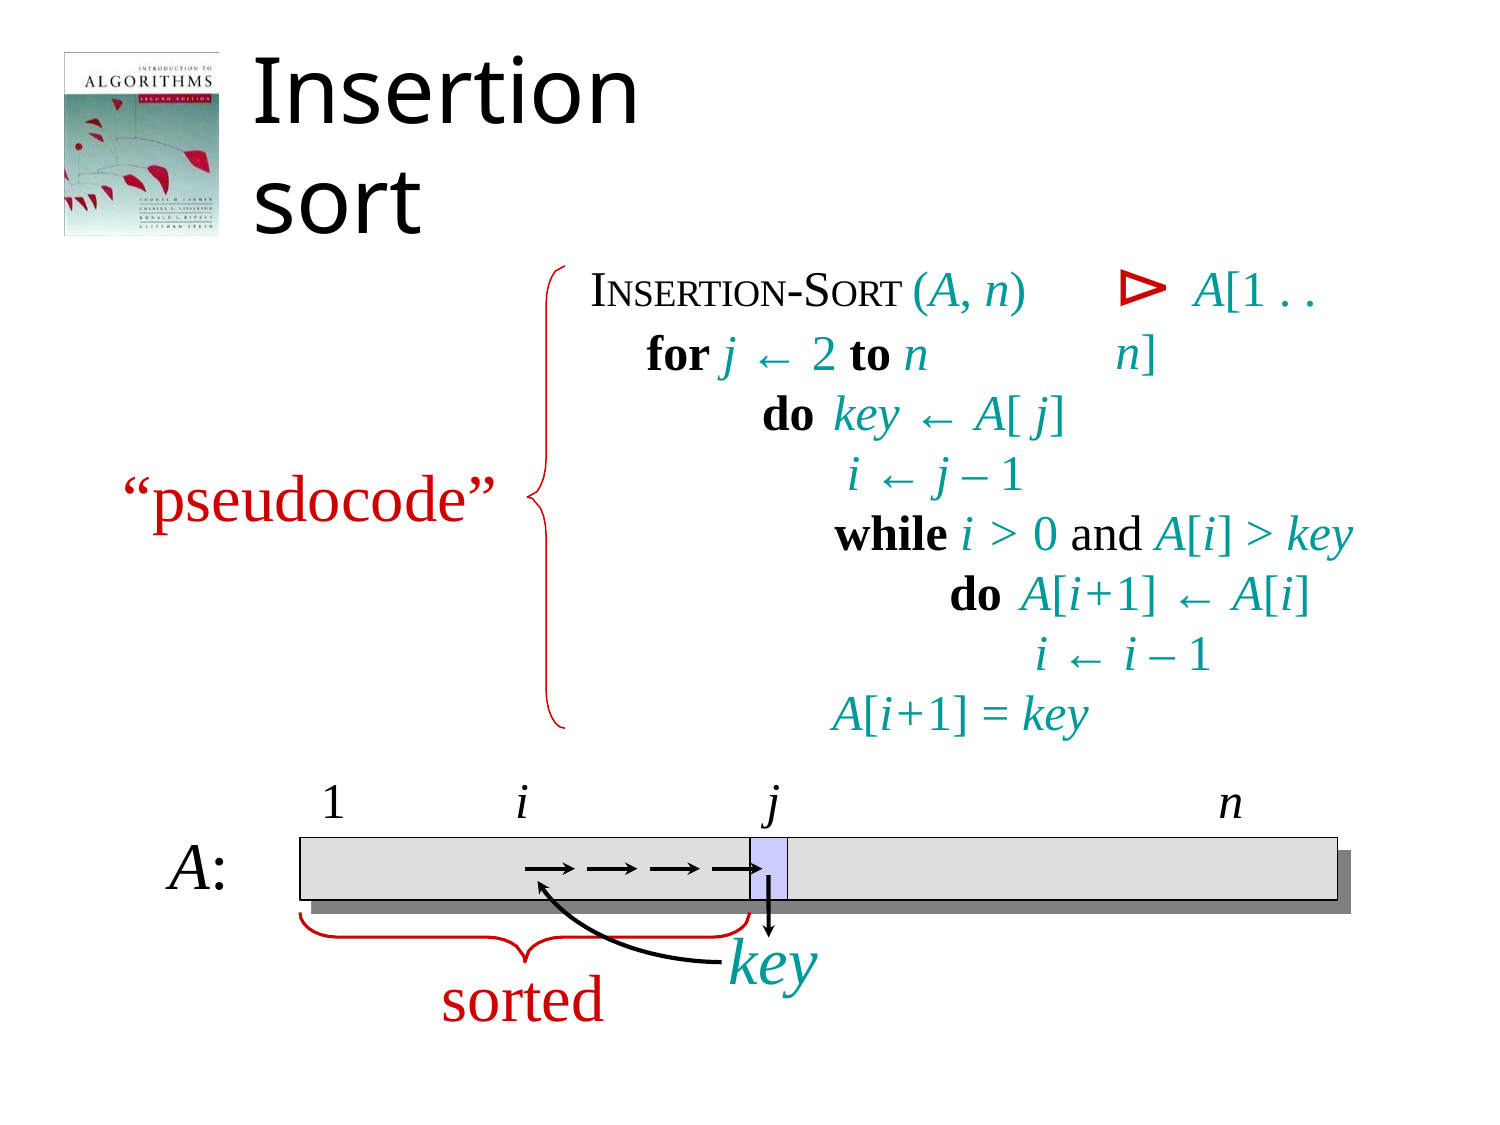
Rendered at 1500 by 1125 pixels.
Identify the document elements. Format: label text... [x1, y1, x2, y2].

text_box INSERTION-SORT (A, n) for j ← 2 to n do key ← A[ j] i ← j – 1 [587, 250, 1067, 501]
text_box sorted [439, 965, 607, 1036]
text_box ⊳ A[1 . . n] [1113, 237, 1359, 380]
title Insertion sort [250, 29, 787, 252]
text_box j [764, 766, 783, 829]
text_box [298, 872, 775, 965]
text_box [299, 836, 1351, 914]
text_box “pseudocode” [120, 452, 500, 535]
picture [64, 52, 219, 236]
text_box [527, 265, 565, 729]
text_box while i > 0 and A[i] > key do A[i+1] ← A[i] i ← i – 1 A[i+1] = key n [832, 498, 1355, 829]
text_box A: [167, 820, 231, 903]
text_box key [726, 915, 821, 998]
text_box i [512, 766, 531, 829]
text_box 1 [318, 766, 348, 829]
